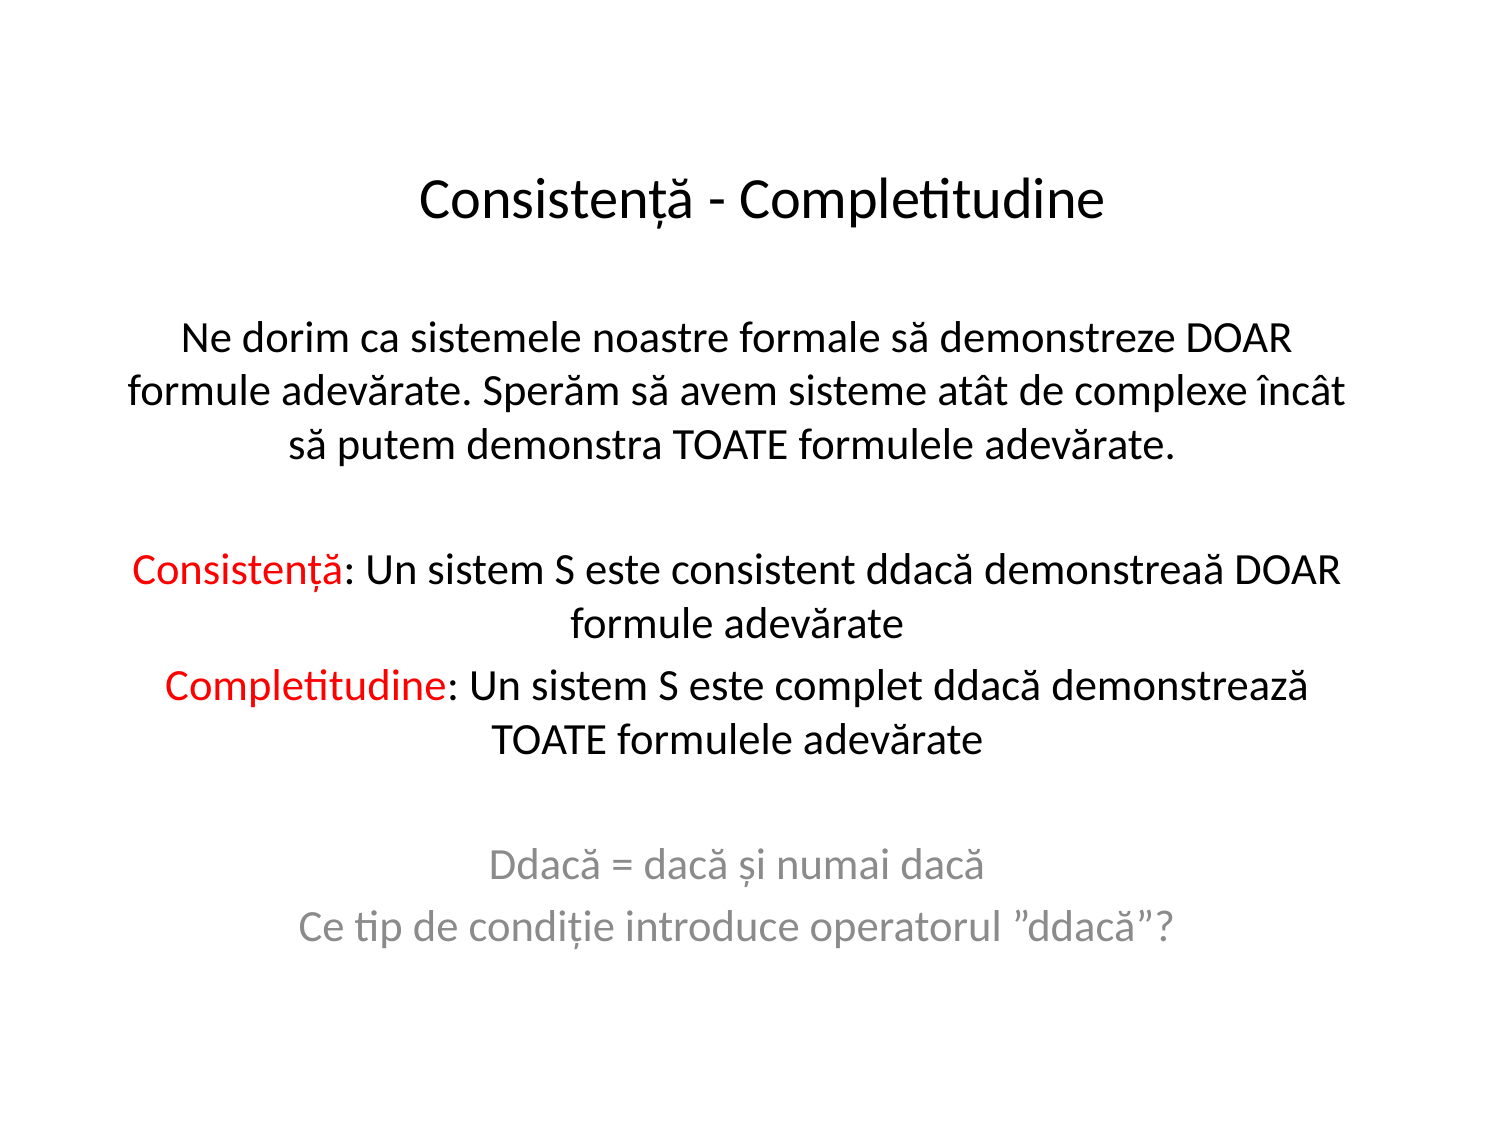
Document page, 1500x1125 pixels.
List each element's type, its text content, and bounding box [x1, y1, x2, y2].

subtitle Ne dorim ca sistemele noastre formale să demonstreze DOAR formule adevărate. Sperăm să avem sisteme atât de complexe încât să putem demonstra TOATE formulele adevărate. Consistență: Un sistem S este consistent ddacă demonstreaă DOAR formule adevărate Completitudine: Un sistem S este complet ddacă demonstrează TOATE formulele adevărate Ddacă = dacă și numai dacă Ce tip de condiție introduce operatorul ”ddacă”? [112, 299, 1363, 963]
title Consistență - Completitudine [125, 75, 1400, 317]
